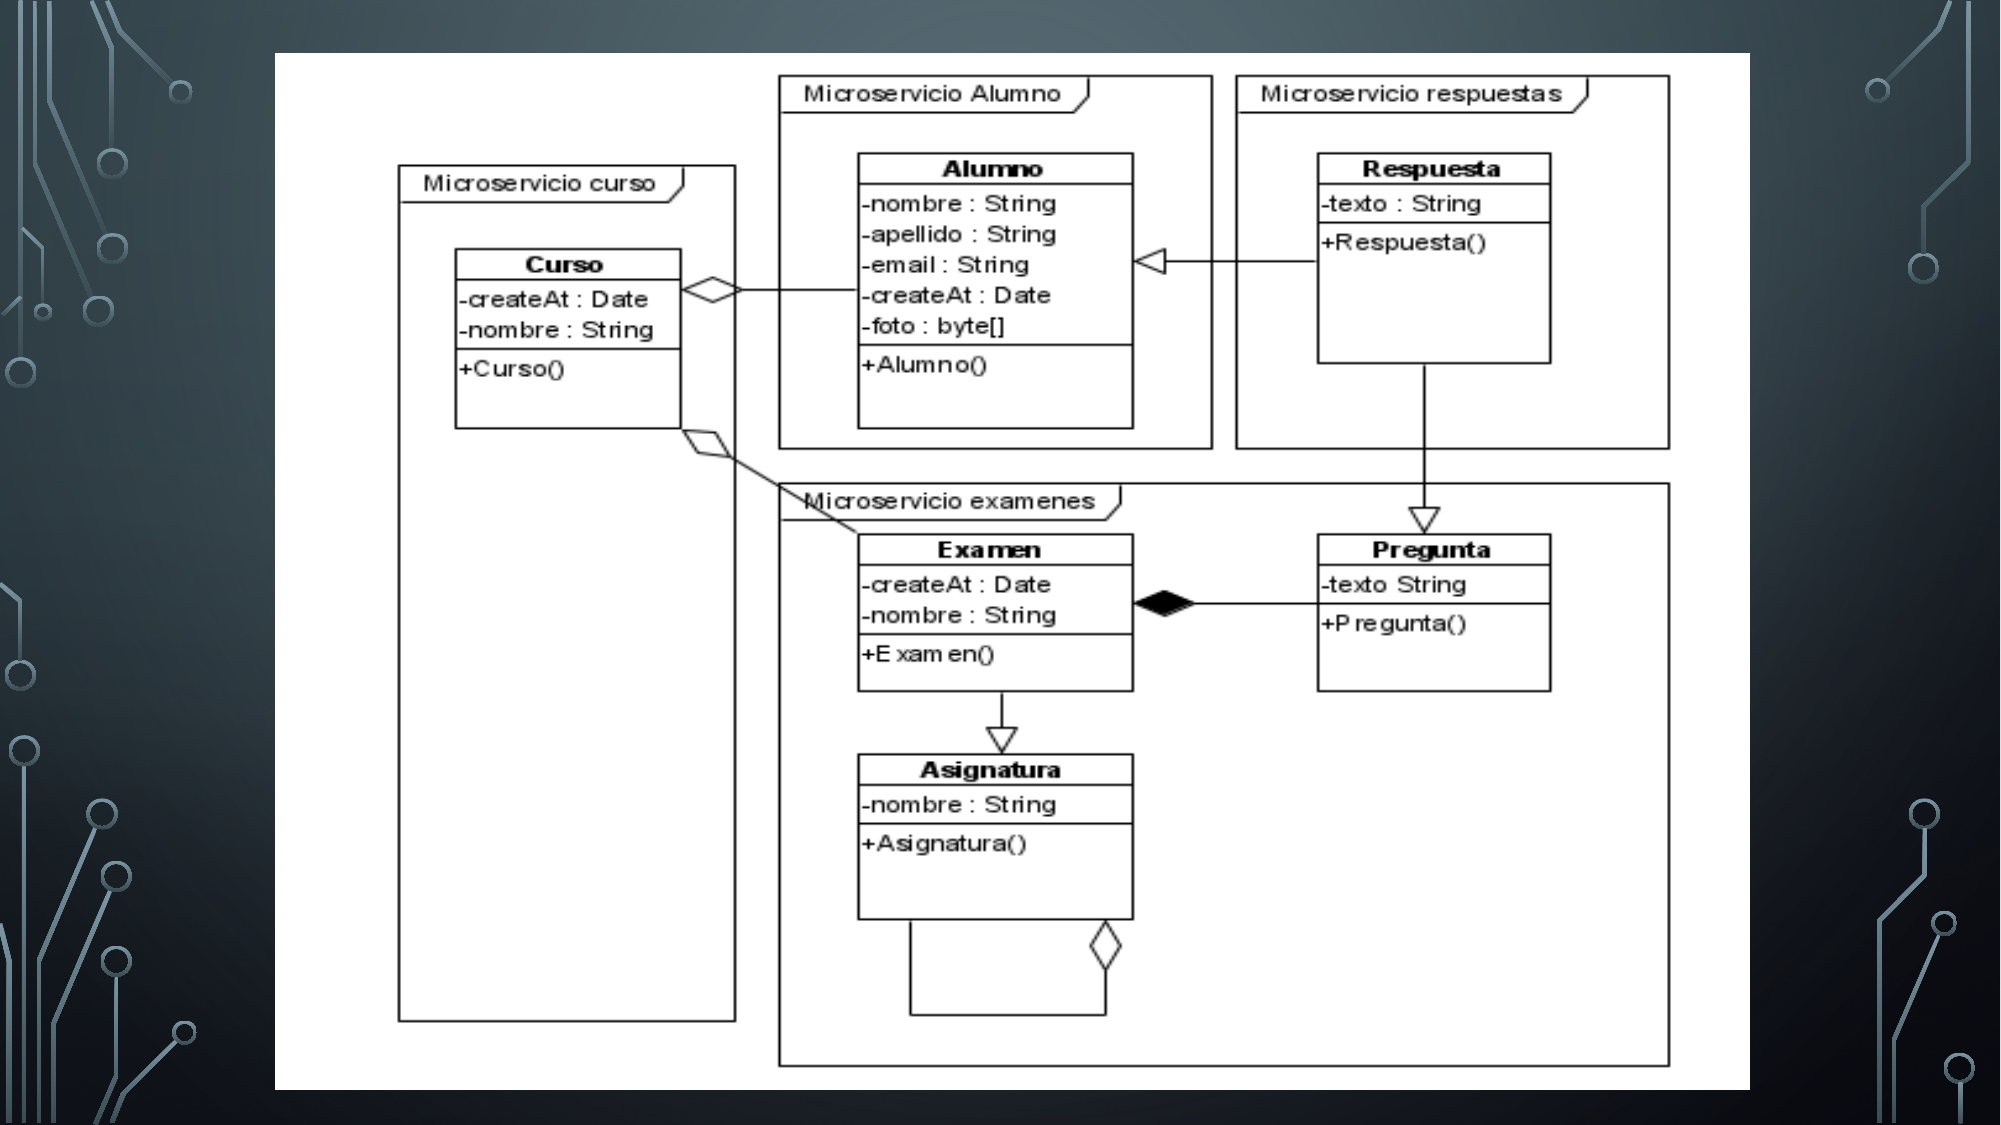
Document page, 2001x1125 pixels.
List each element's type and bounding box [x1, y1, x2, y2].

picture [274, 52, 1750, 1090]
